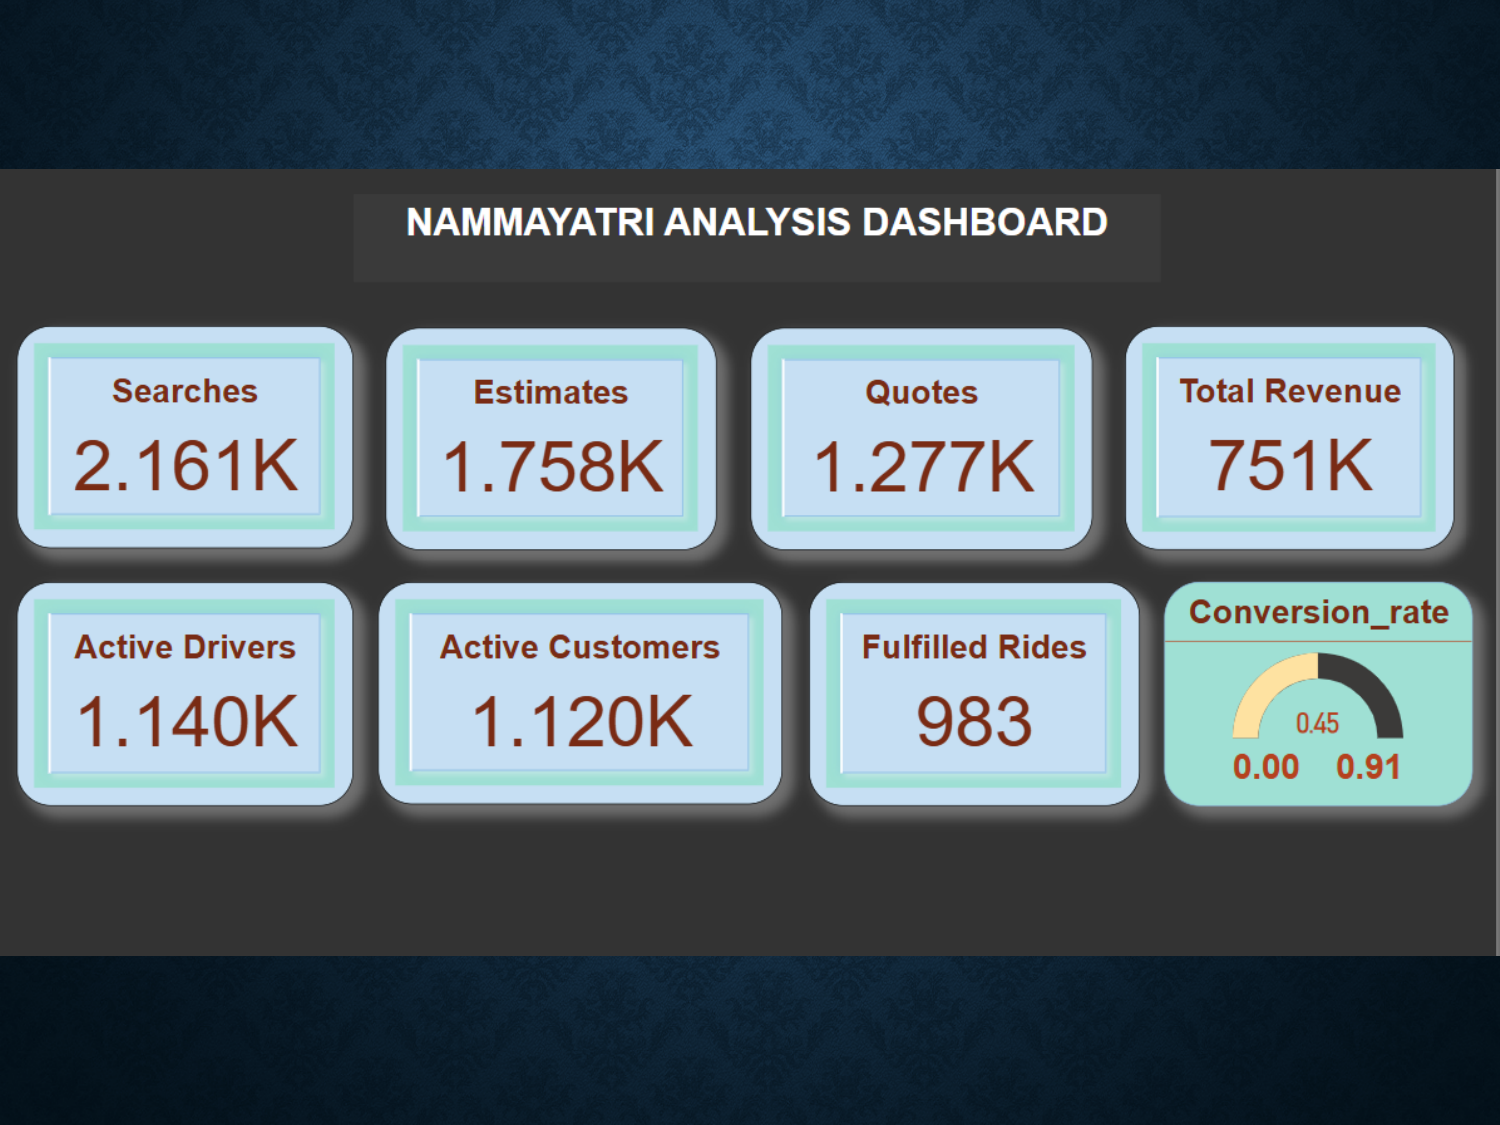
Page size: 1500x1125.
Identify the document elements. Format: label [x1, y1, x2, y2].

picture [0, 168, 1500, 957]
